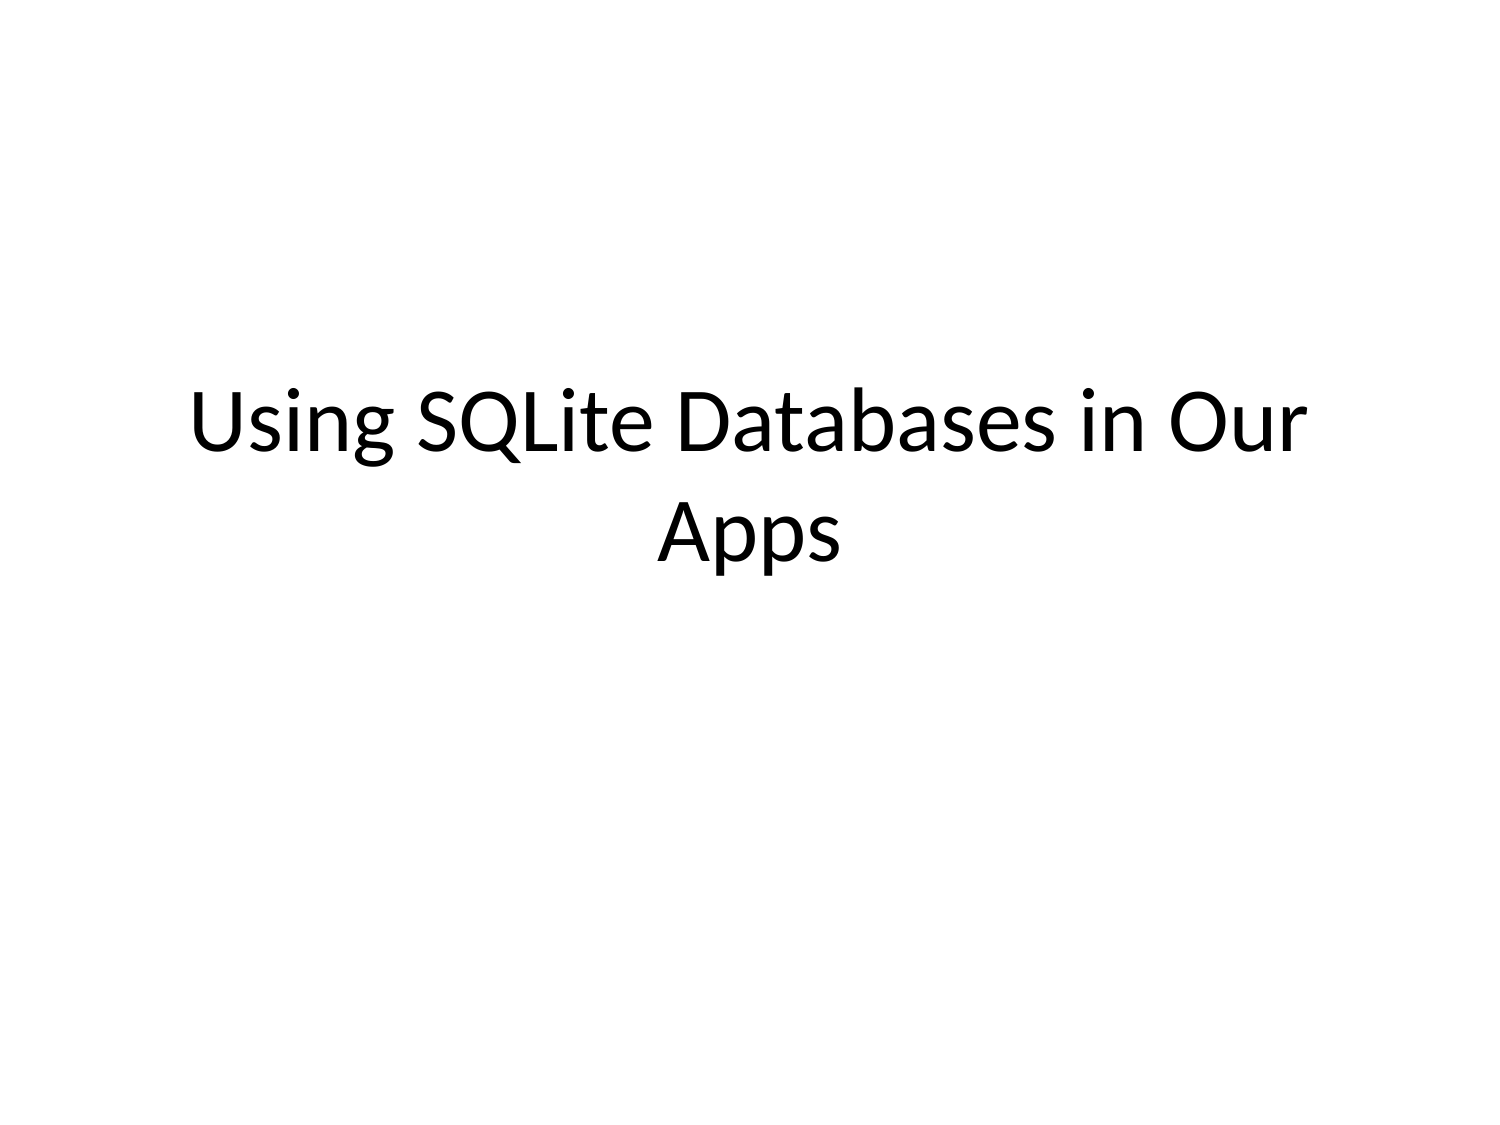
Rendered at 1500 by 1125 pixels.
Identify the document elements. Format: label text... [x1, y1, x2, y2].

title Using SQLite Databases in Our Apps [112, 349, 1388, 591]
